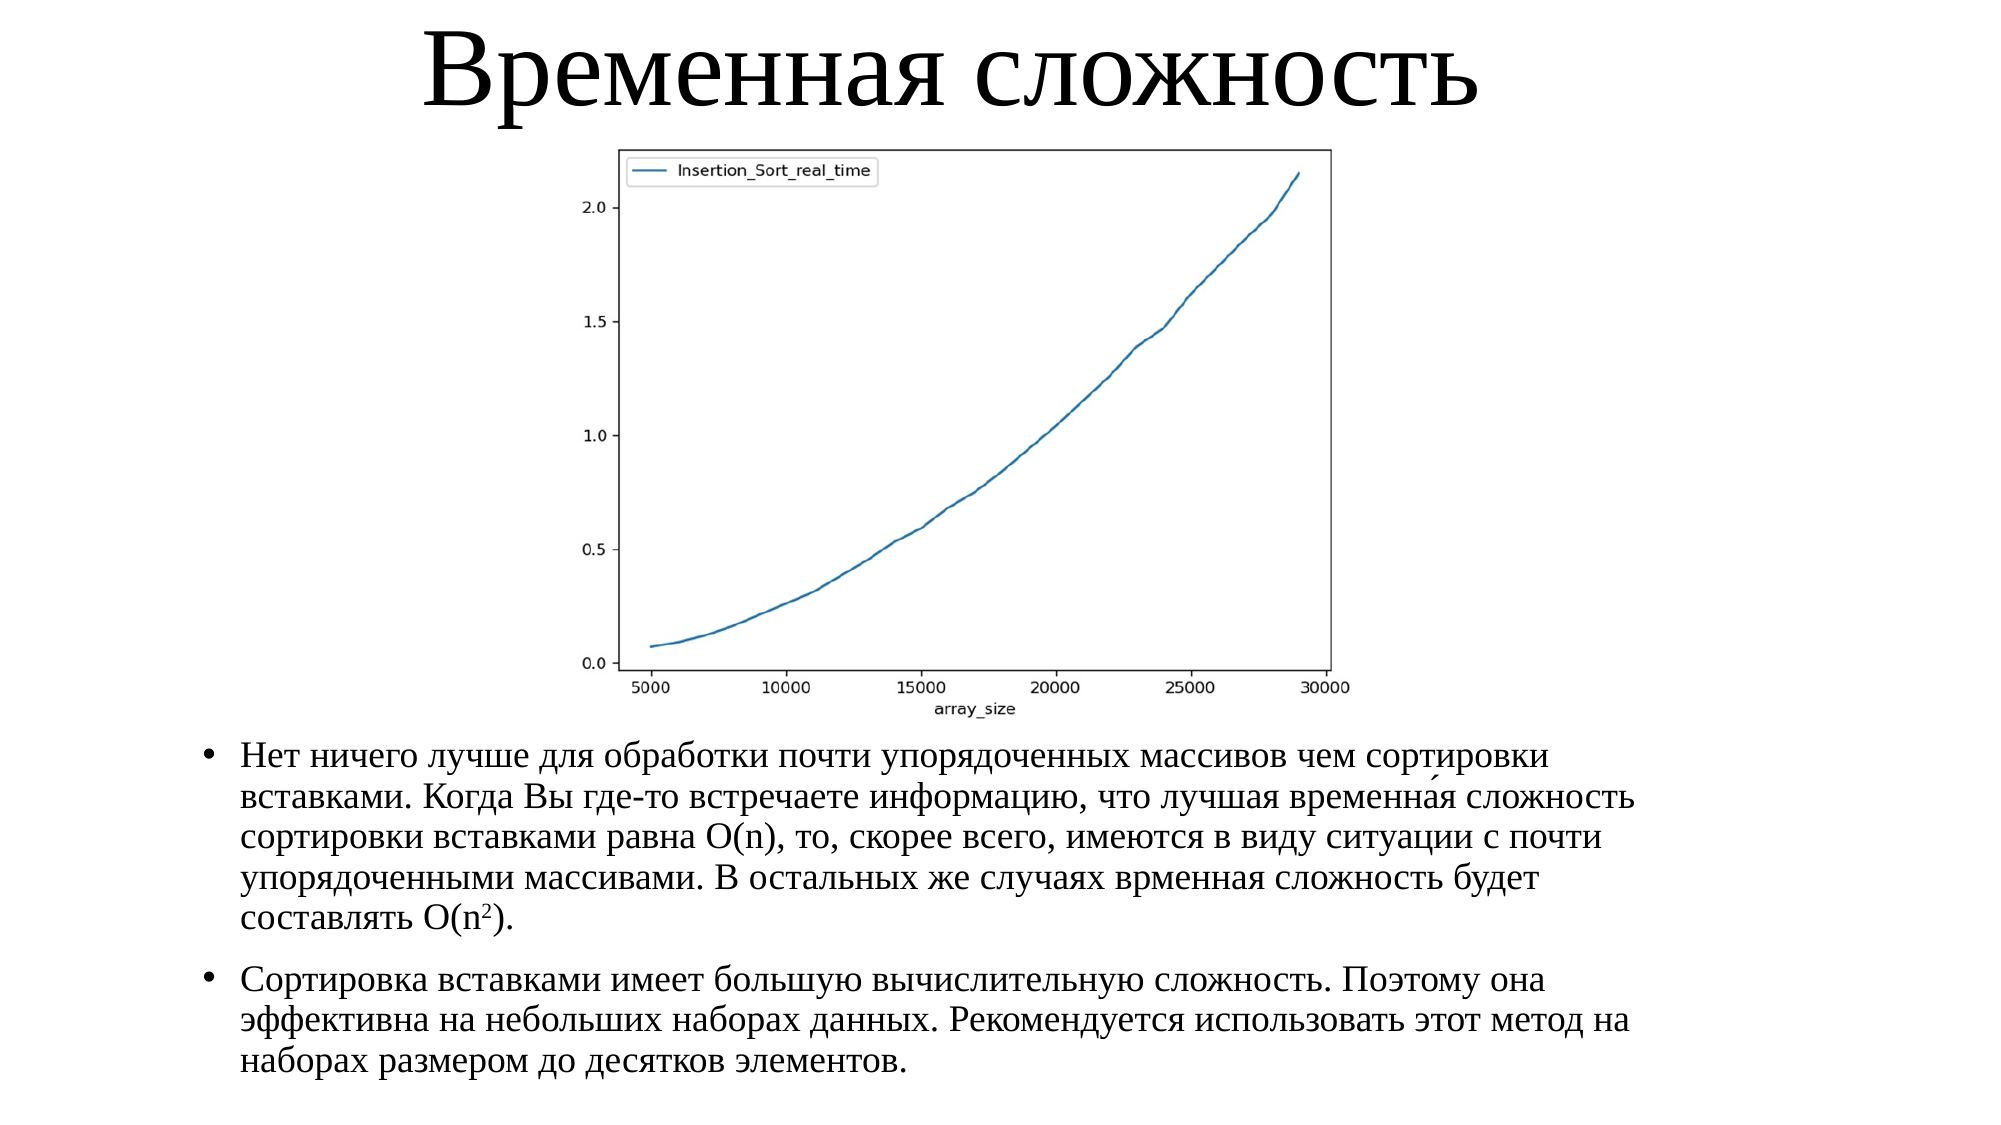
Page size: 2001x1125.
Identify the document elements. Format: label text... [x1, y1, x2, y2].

picture [570, 138, 1362, 729]
title Временная сложность [153, 0, 1779, 226]
list Нет ничего лучше для обработки почти упорядоченных массивов чем сортировки вставками. Когда Вы где-то встречаете информацию, что лучшая временна́я сложность сортировки вставками равна O(n), то, скорее всего, имеются в виду ситуации с почти упорядоченными массивами. В остальных же случаях врменная сложность будет составлять O(n2). Сортировка вставками имеет большую вычислительную сложность. Поэтому она эффективна на небольших наборах данных. Рекомендуется использовать этот метод на наборах размером до десятков элементов. [187, 728, 1699, 1125]
